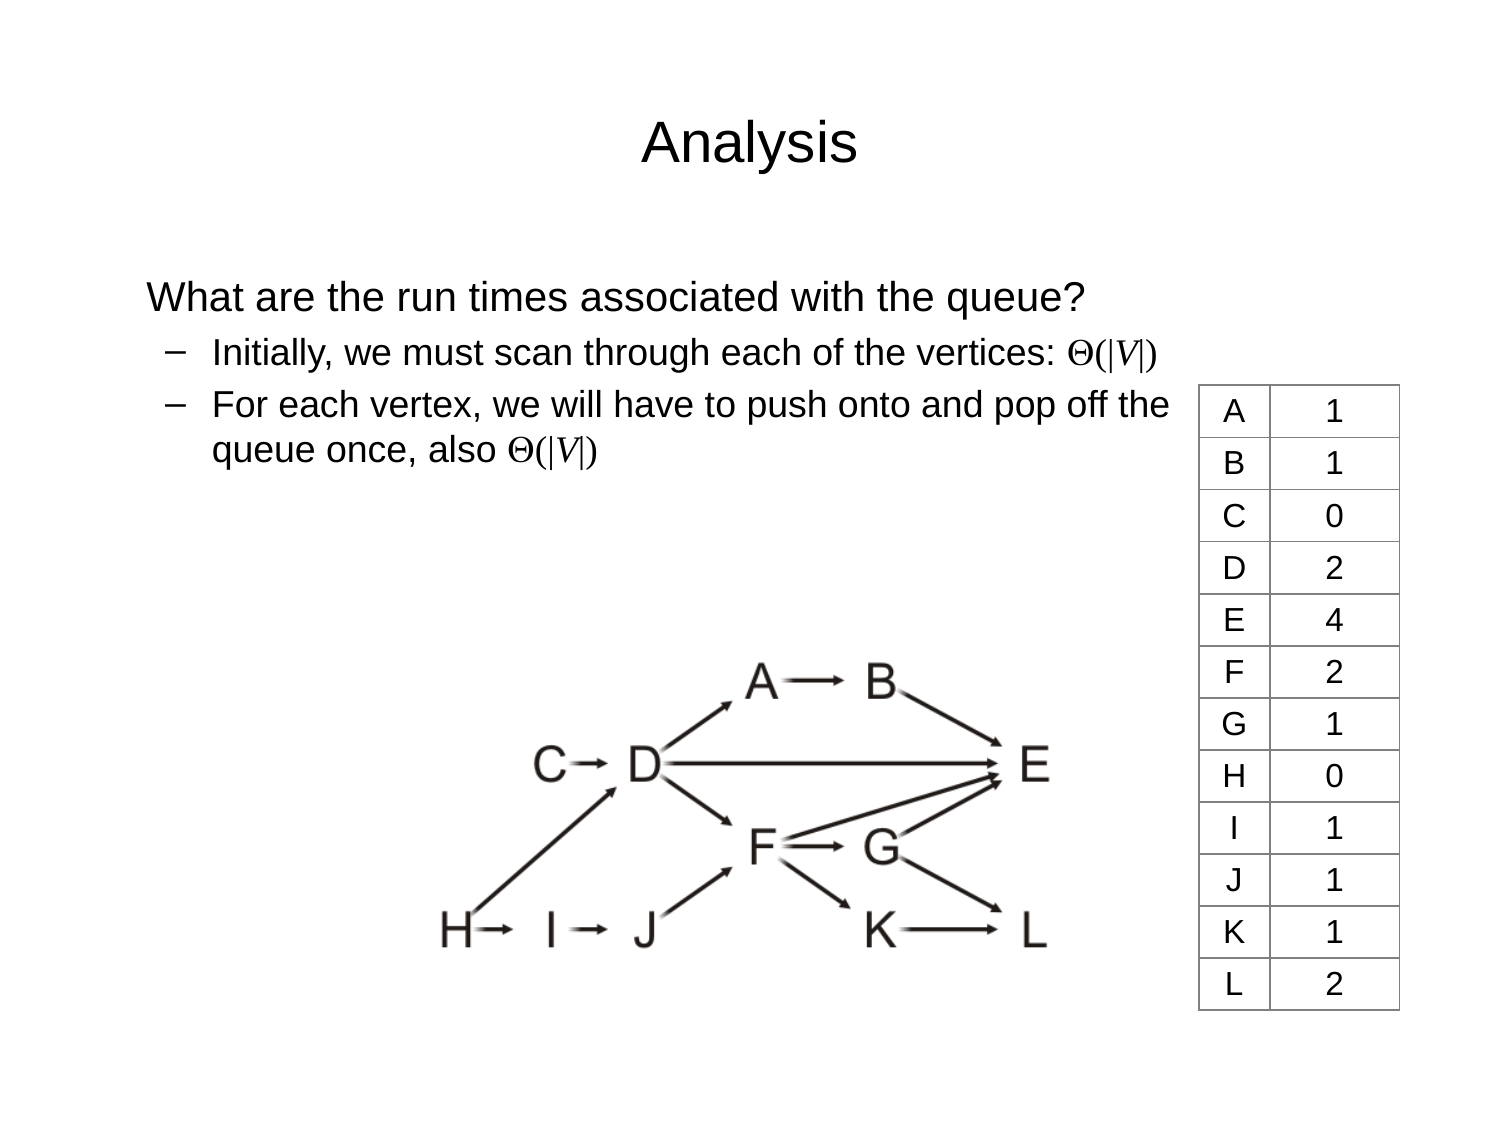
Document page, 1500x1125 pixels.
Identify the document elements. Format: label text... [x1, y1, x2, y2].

table_cell K [1200, 907, 1269, 957]
table_cell 2 [1271, 647, 1399, 697]
table_cell 0 [1271, 751, 1399, 801]
table_cell C [1200, 490, 1269, 541]
list What are the run times associated with the queue? Initially, we must scan through each of the vertices: Q(|V|) For each vertex, we will have to push onto and pop off the queue once, also Q(|V|) [74, 262, 1223, 1006]
table_cell L [1200, 959, 1269, 1009]
table_cell 1 [1271, 803, 1399, 853]
table_cell I [1200, 803, 1269, 853]
table_cell H [1200, 751, 1269, 801]
table_cell F [1200, 647, 1269, 697]
table_cell B [1200, 438, 1269, 489]
table_cell J [1200, 855, 1269, 905]
table_header A [1200, 386, 1269, 437]
table_cell 1 [1271, 855, 1399, 905]
table_cell 1 [1271, 907, 1399, 957]
table_cell G [1200, 699, 1269, 749]
table_cell 1 [1271, 438, 1399, 489]
table_cell 4 [1271, 595, 1399, 645]
table_cell 1 [1271, 699, 1399, 749]
table_cell D [1200, 542, 1269, 593]
table_cell 2 [1271, 959, 1399, 1009]
table_header 1 [1271, 386, 1399, 437]
picture [418, 645, 1081, 965]
table_cell 2 [1271, 542, 1399, 593]
table_cell E [1200, 595, 1269, 645]
title Analysis [74, 44, 1426, 233]
table_cell 0 [1271, 490, 1399, 541]
